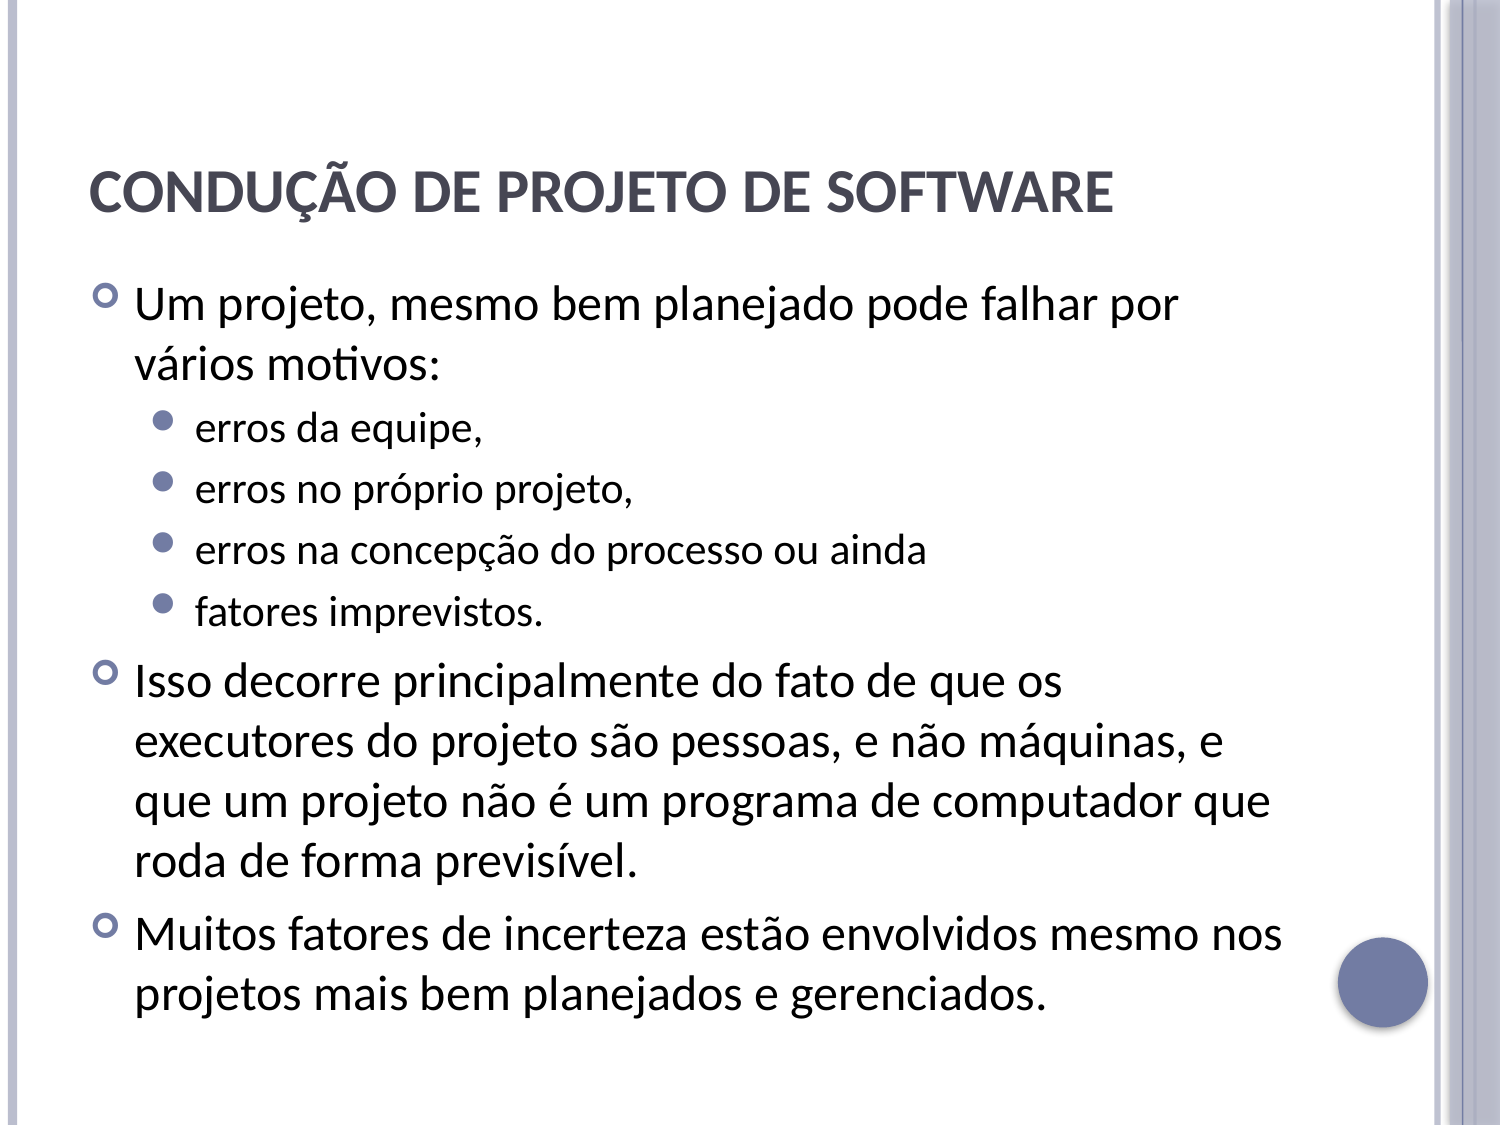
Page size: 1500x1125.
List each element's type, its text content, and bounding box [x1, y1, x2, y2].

list Um projeto, mesmo bem planejado pode falhar por vários motivos: erros da equipe, erros no próprio projeto, erros na concepção do processo ou ainda fatores imprevistos. Isso decorre principalmente do fato de que os executores do projeto são pessoas, e não máquinas, e que um projeto não é um programa de computador que roda de forma previsível. Muitos fatores de incerteza estão envolvidos mesmo nos projetos mais bem planejados e gerenciados. [75, 262, 1300, 1062]
title Condução de Projeto de Software [75, 45, 1300, 233]
